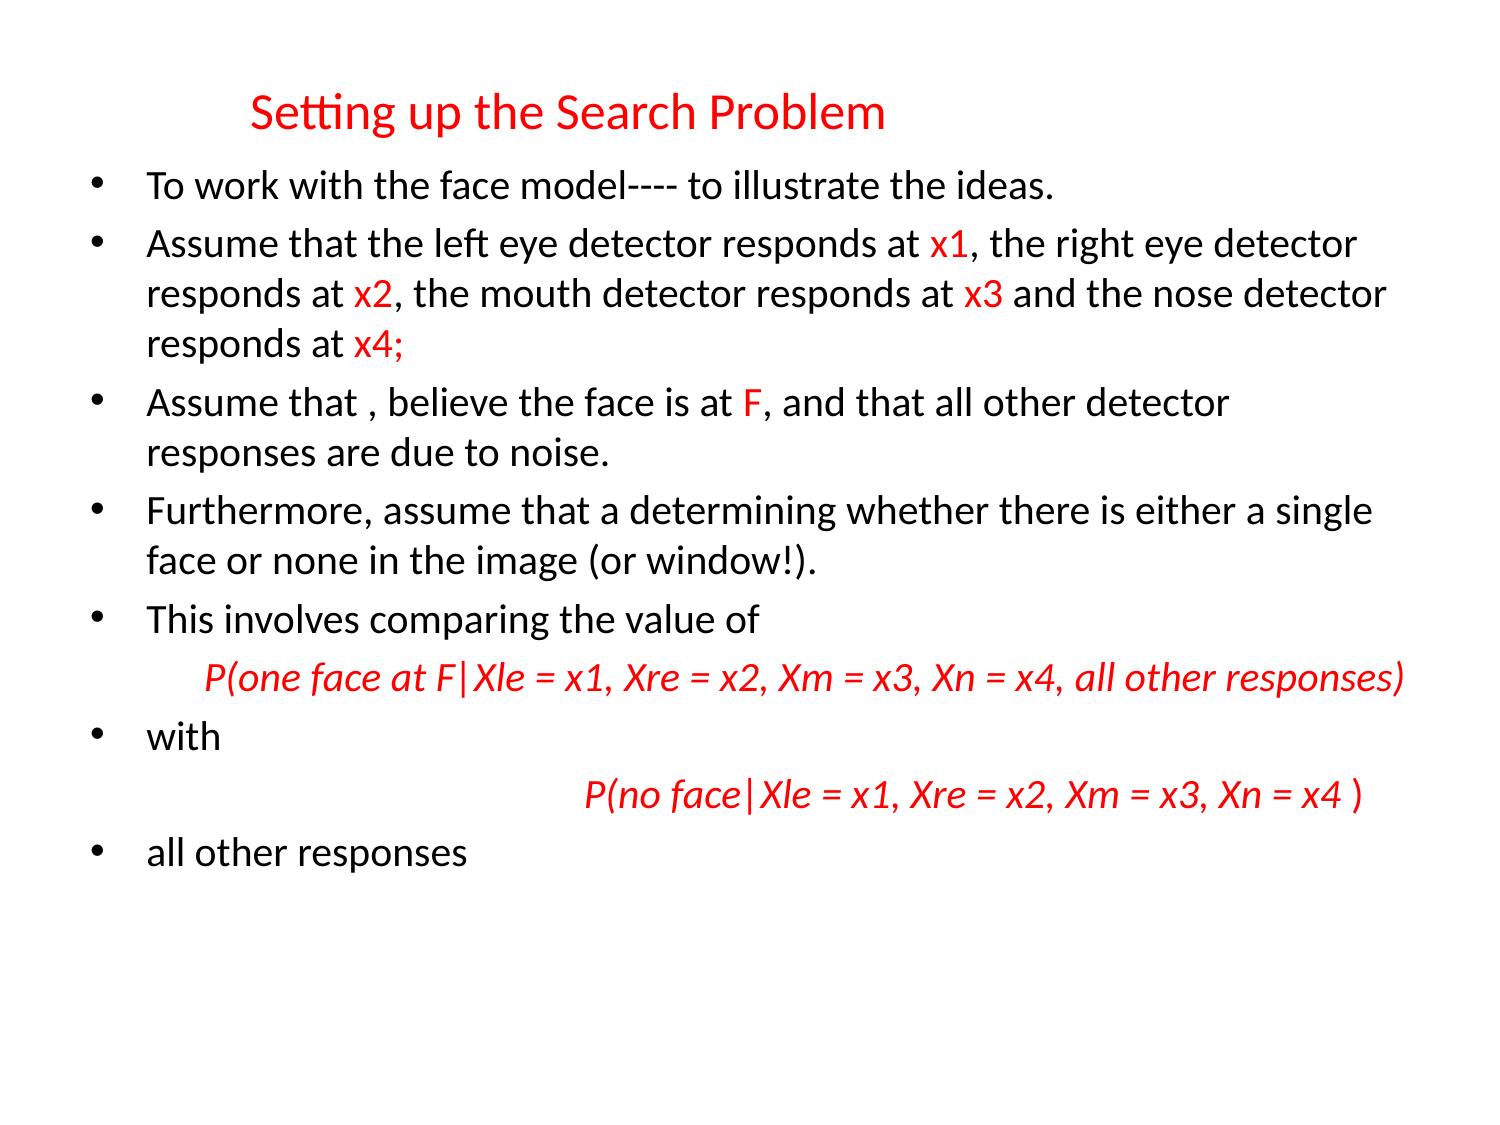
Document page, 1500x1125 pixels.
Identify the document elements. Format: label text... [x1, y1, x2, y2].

list To work with the face model---- to illustrate the ideas. Assume that the left eye detector responds at x1, the right eye detector responds at x2, the mouth detector responds at x3 and the nose detector responds at x4; Assume that , believe the face is at F, and that all other detector responses are due to noise. Furthermore, assume that a determining whether there is either a single face or none in the image (or window!). This involves comparing the value of P(one face at F|Xle = x1, Xre = x2, Xm = x3, Xn = x4, all other responses) with P(no face|Xle = x1, Xre = x2, Xm = x3, Xn = x4 ) all other responses [75, 149, 1425, 1005]
title Setting up the Search Problem [112, 62, 1025, 149]
